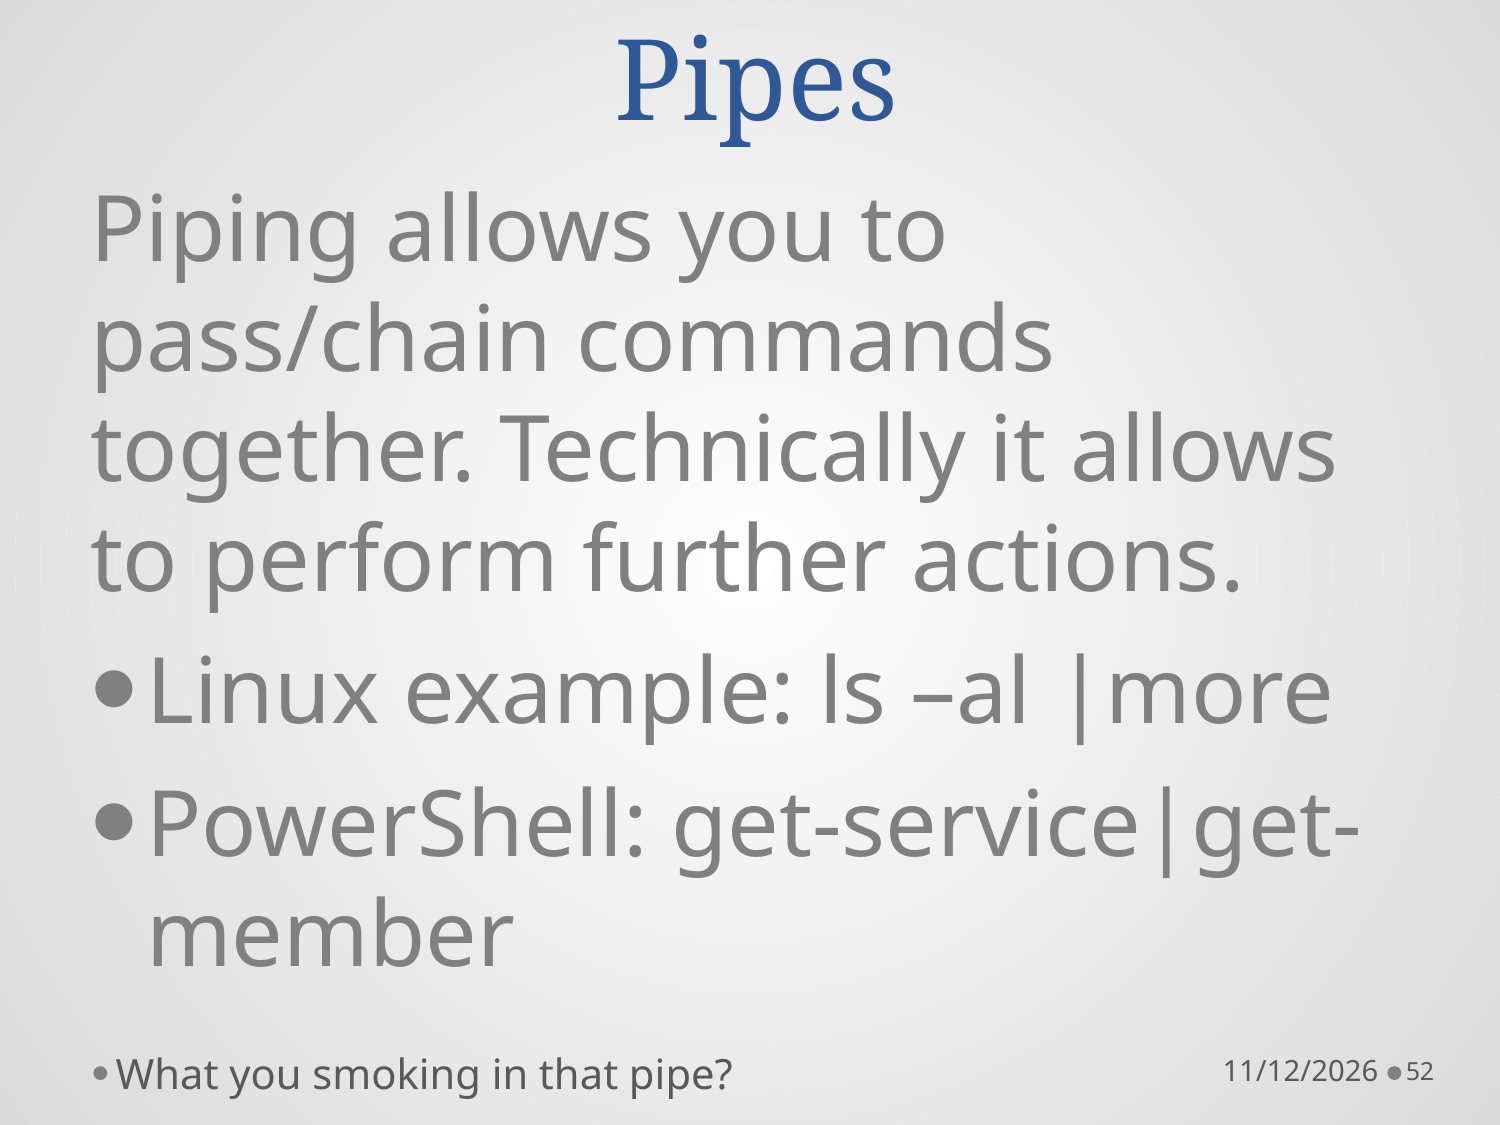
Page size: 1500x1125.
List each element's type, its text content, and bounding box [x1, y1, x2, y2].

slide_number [1325, 1042, 1386, 1103]
footer What you smoking in that pipe? [108, 1042, 1325, 1103]
title Pipes [37, 0, 1475, 150]
list Piping allows you to pass/chain commands together. Technically it allows to perform further actions. Linux example: ls –al |more PowerShell: get-service|get-member [75, 162, 1425, 993]
slide_number 52 [1401, 1042, 1494, 1103]
